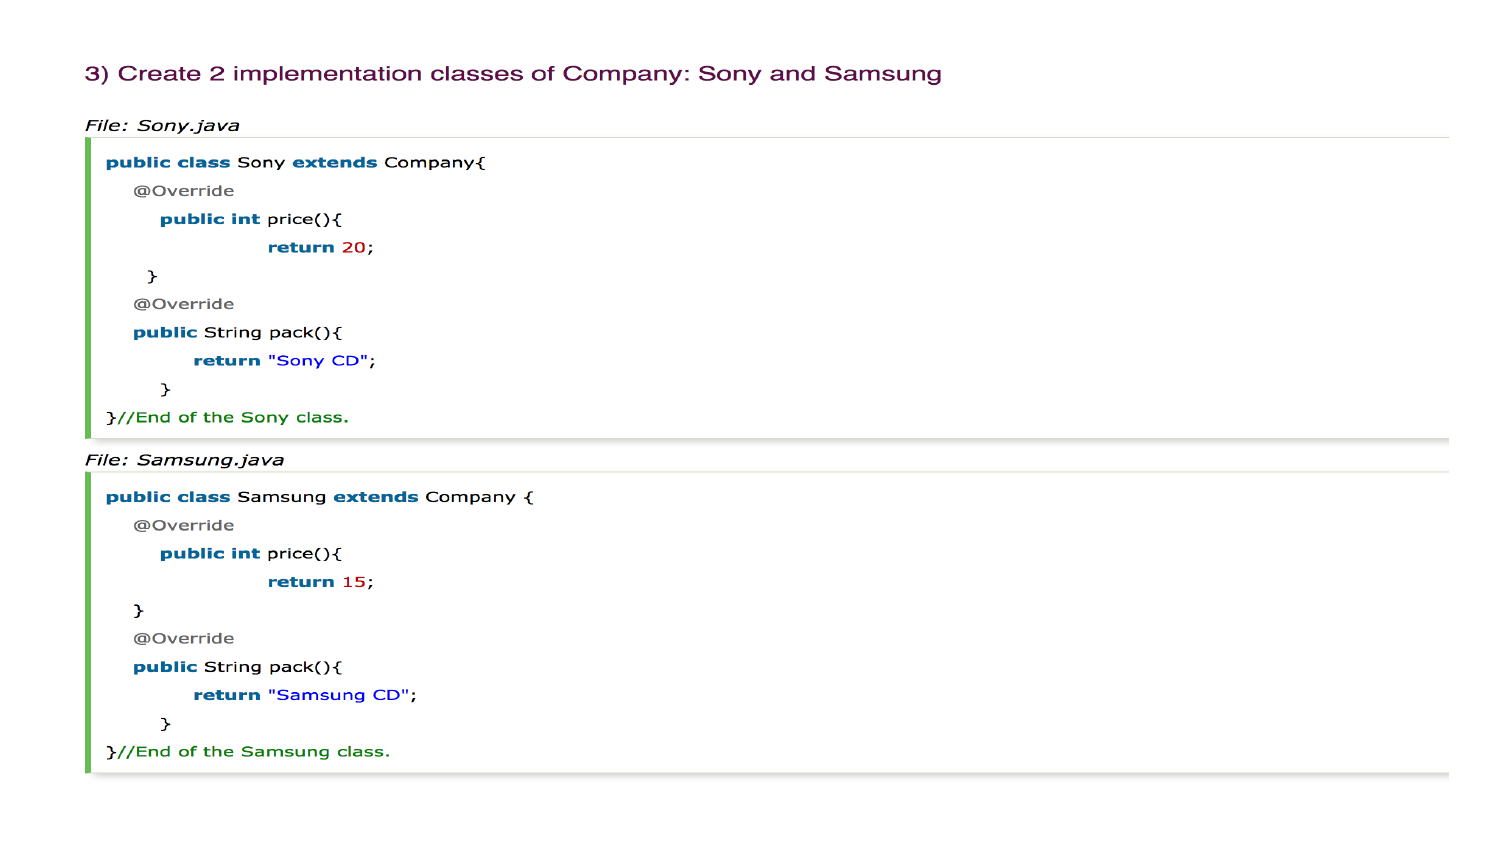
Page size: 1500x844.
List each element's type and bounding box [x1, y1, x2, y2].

picture [50, 52, 1450, 790]
